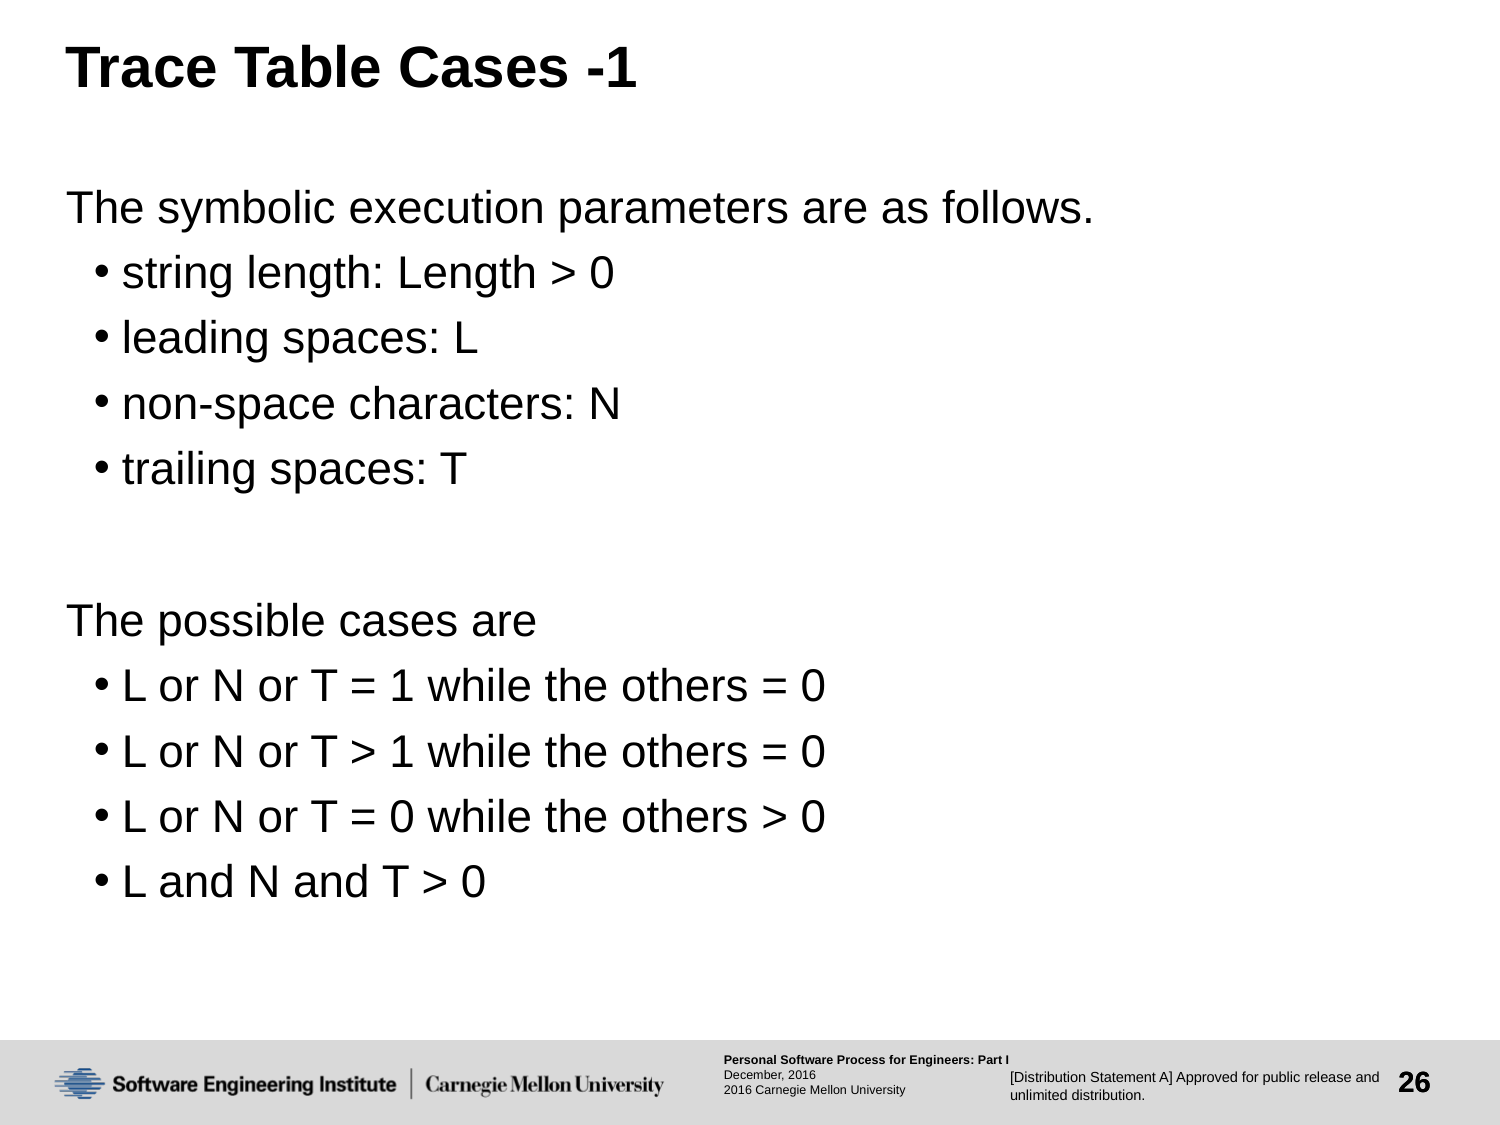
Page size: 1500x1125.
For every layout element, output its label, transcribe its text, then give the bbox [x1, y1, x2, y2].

picture [46, 1061, 673, 1104]
list The symbolic execution parameters are as follows. string length: Length > 0 leading spaces: L non-space characters: N trailing spaces: T The possible cases are L or N or T = 1 while the others = 0 L or N or T > 1 while the others = 0 L or N or T = 0 while the others > 0 L and N and T > 0 [65, 177, 1431, 1000]
title Trace Table Cases -1 [65, 37, 1313, 148]
